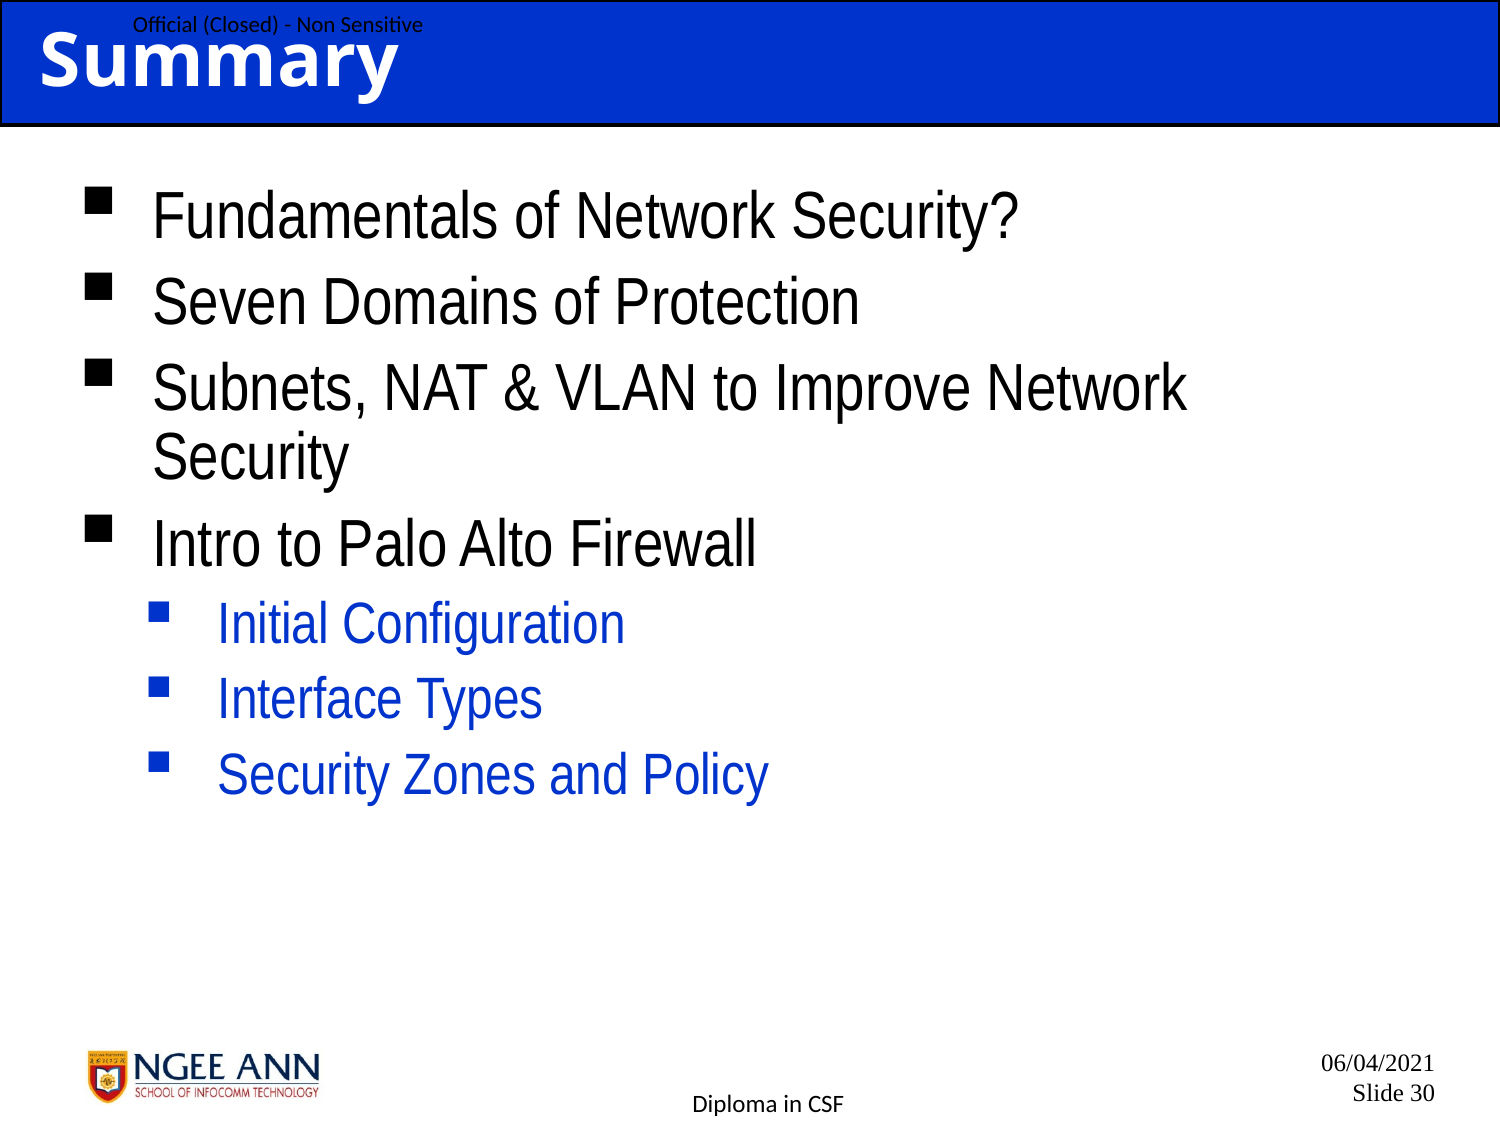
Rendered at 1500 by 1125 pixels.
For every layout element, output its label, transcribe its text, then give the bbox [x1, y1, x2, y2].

list Fundamentals of Network Security? Seven Domains of Protection Subnets, NAT & VLAN to Improve Network Security Intro to Palo Alto Firewall Initial Configuration Interface Types Security Zones and Policy [62, 174, 1400, 1025]
picture [62, 1028, 344, 1125]
title Summary [24, 0, 1500, 113]
